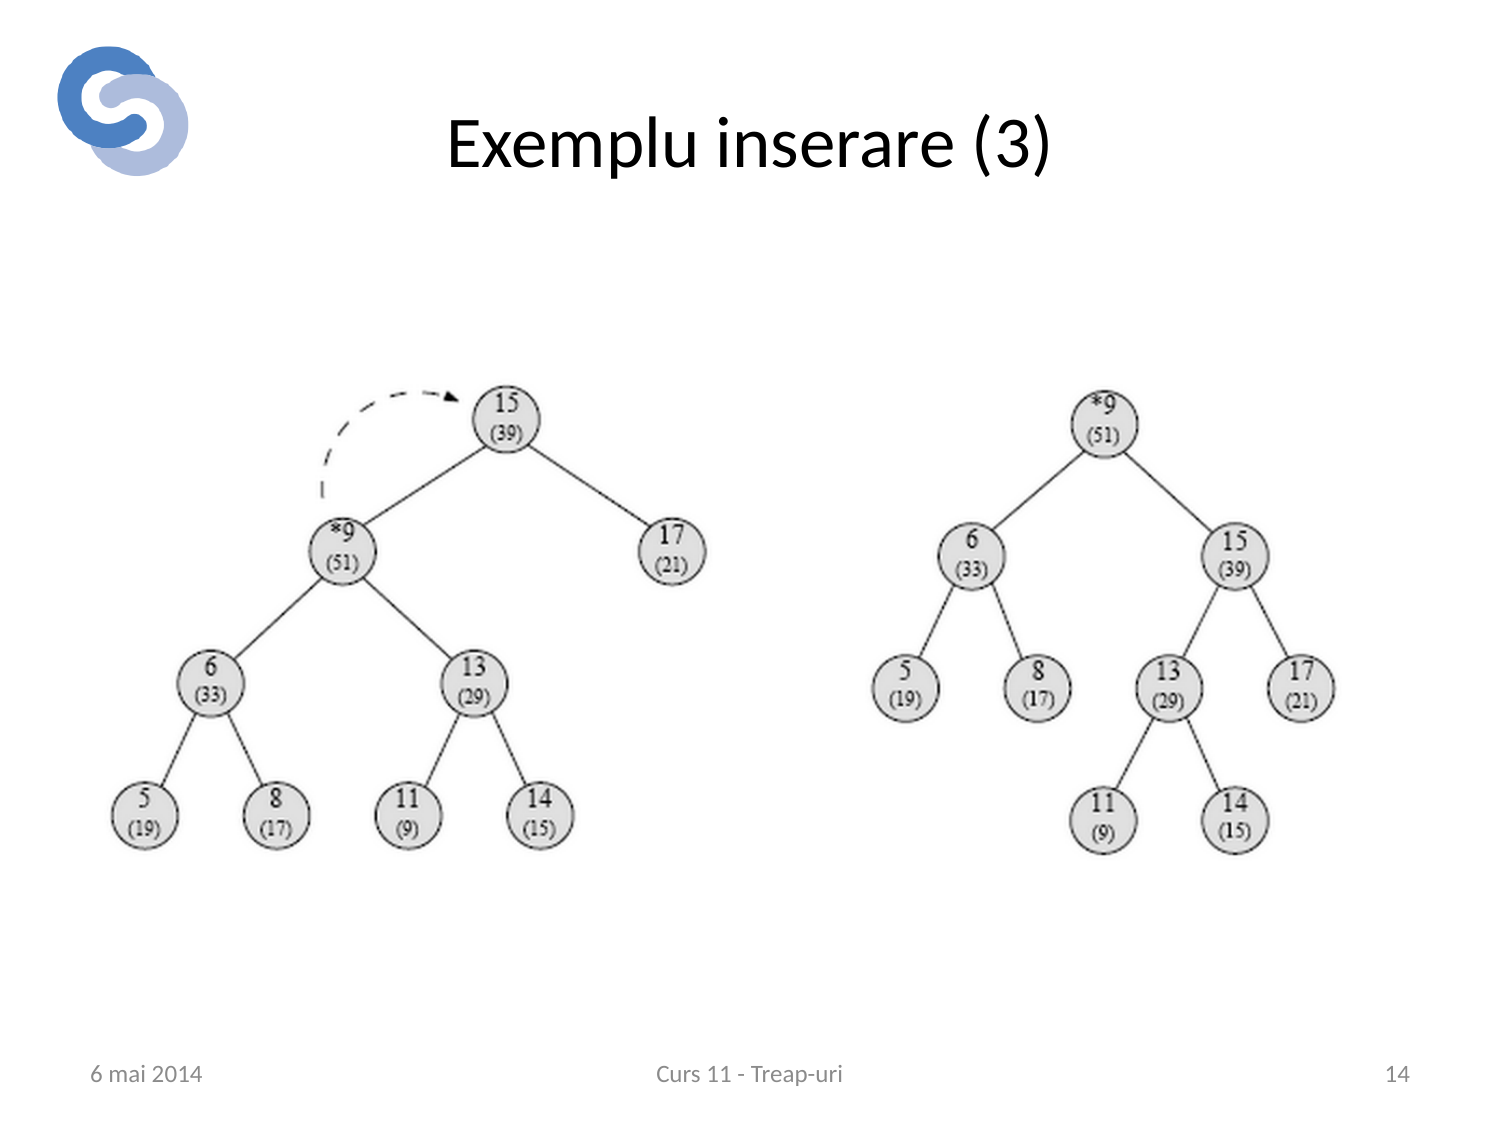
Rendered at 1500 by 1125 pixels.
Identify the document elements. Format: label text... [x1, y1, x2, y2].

slide_number 14 [1074, 1042, 1425, 1103]
footer Curs 11 - Treap-uri [512, 1042, 988, 1103]
picture [24, 37, 217, 186]
slide_number 6 mai 2014 [75, 1042, 425, 1103]
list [74, 262, 1426, 1006]
title Exemplu inserare (3) [75, 45, 1425, 233]
